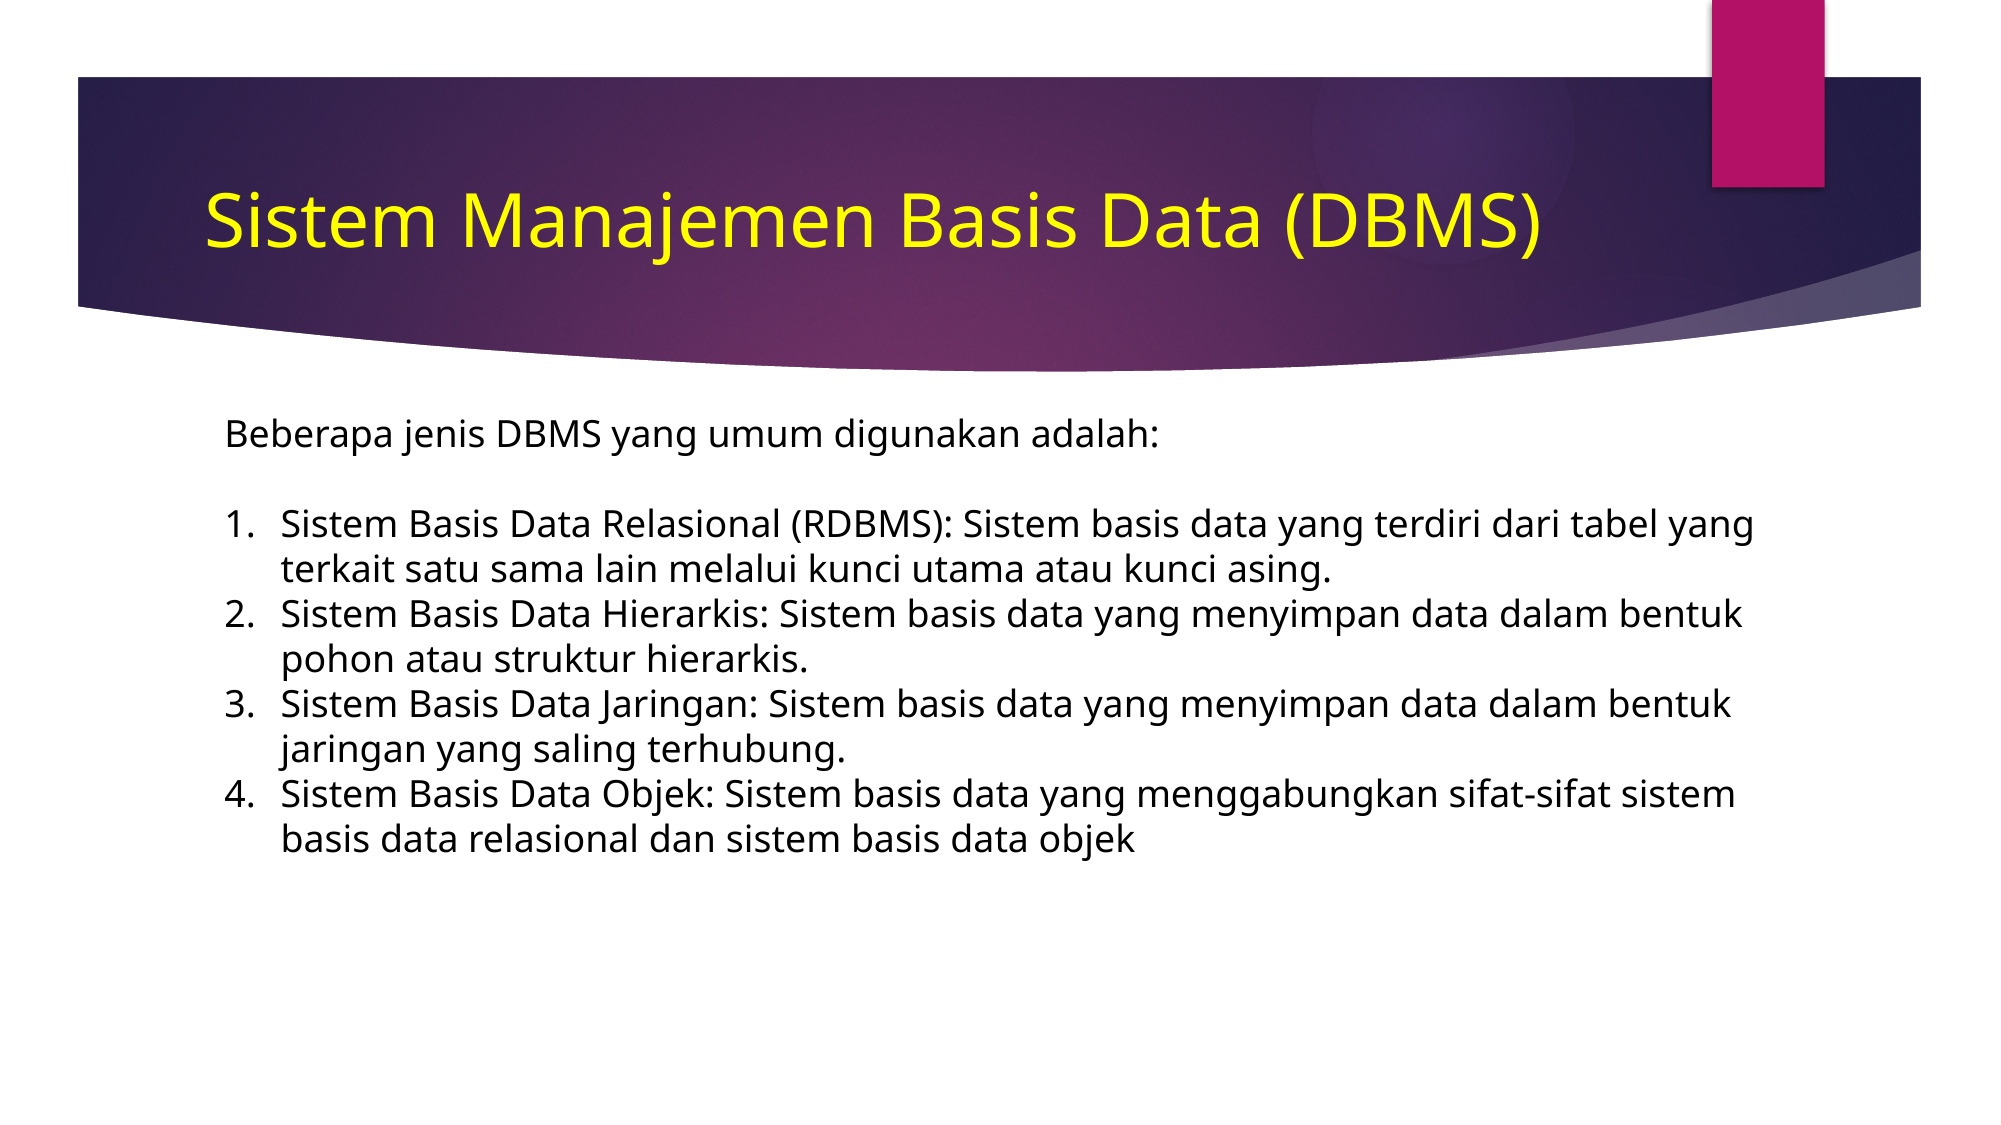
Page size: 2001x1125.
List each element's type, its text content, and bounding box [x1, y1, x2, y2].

title Sistem Manajemen Basis Data (DBMS) [189, 159, 1627, 276]
text_box Beberapa jenis DBMS yang umum digunakan adalah: Sistem Basis Data Relasional (RDBMS): Sistem basis data yang terdiri dari tabel yang terkait satu sama lain melalui kunci utama atau kunci asing. Sistem Basis Data Hierarkis: Sistem basis data yang menyimpan data dalam bentuk pohon atau struktur hierarkis. Sistem Basis Data Jaringan: Sistem basis data yang menyimpan data dalam bentuk jaringan yang saling terhubung. Sistem Basis Data Objek: Sistem basis data yang menggabungkan sifat-sifat sistem basis data relasional dan sistem basis data objek [209, 402, 1834, 1048]
